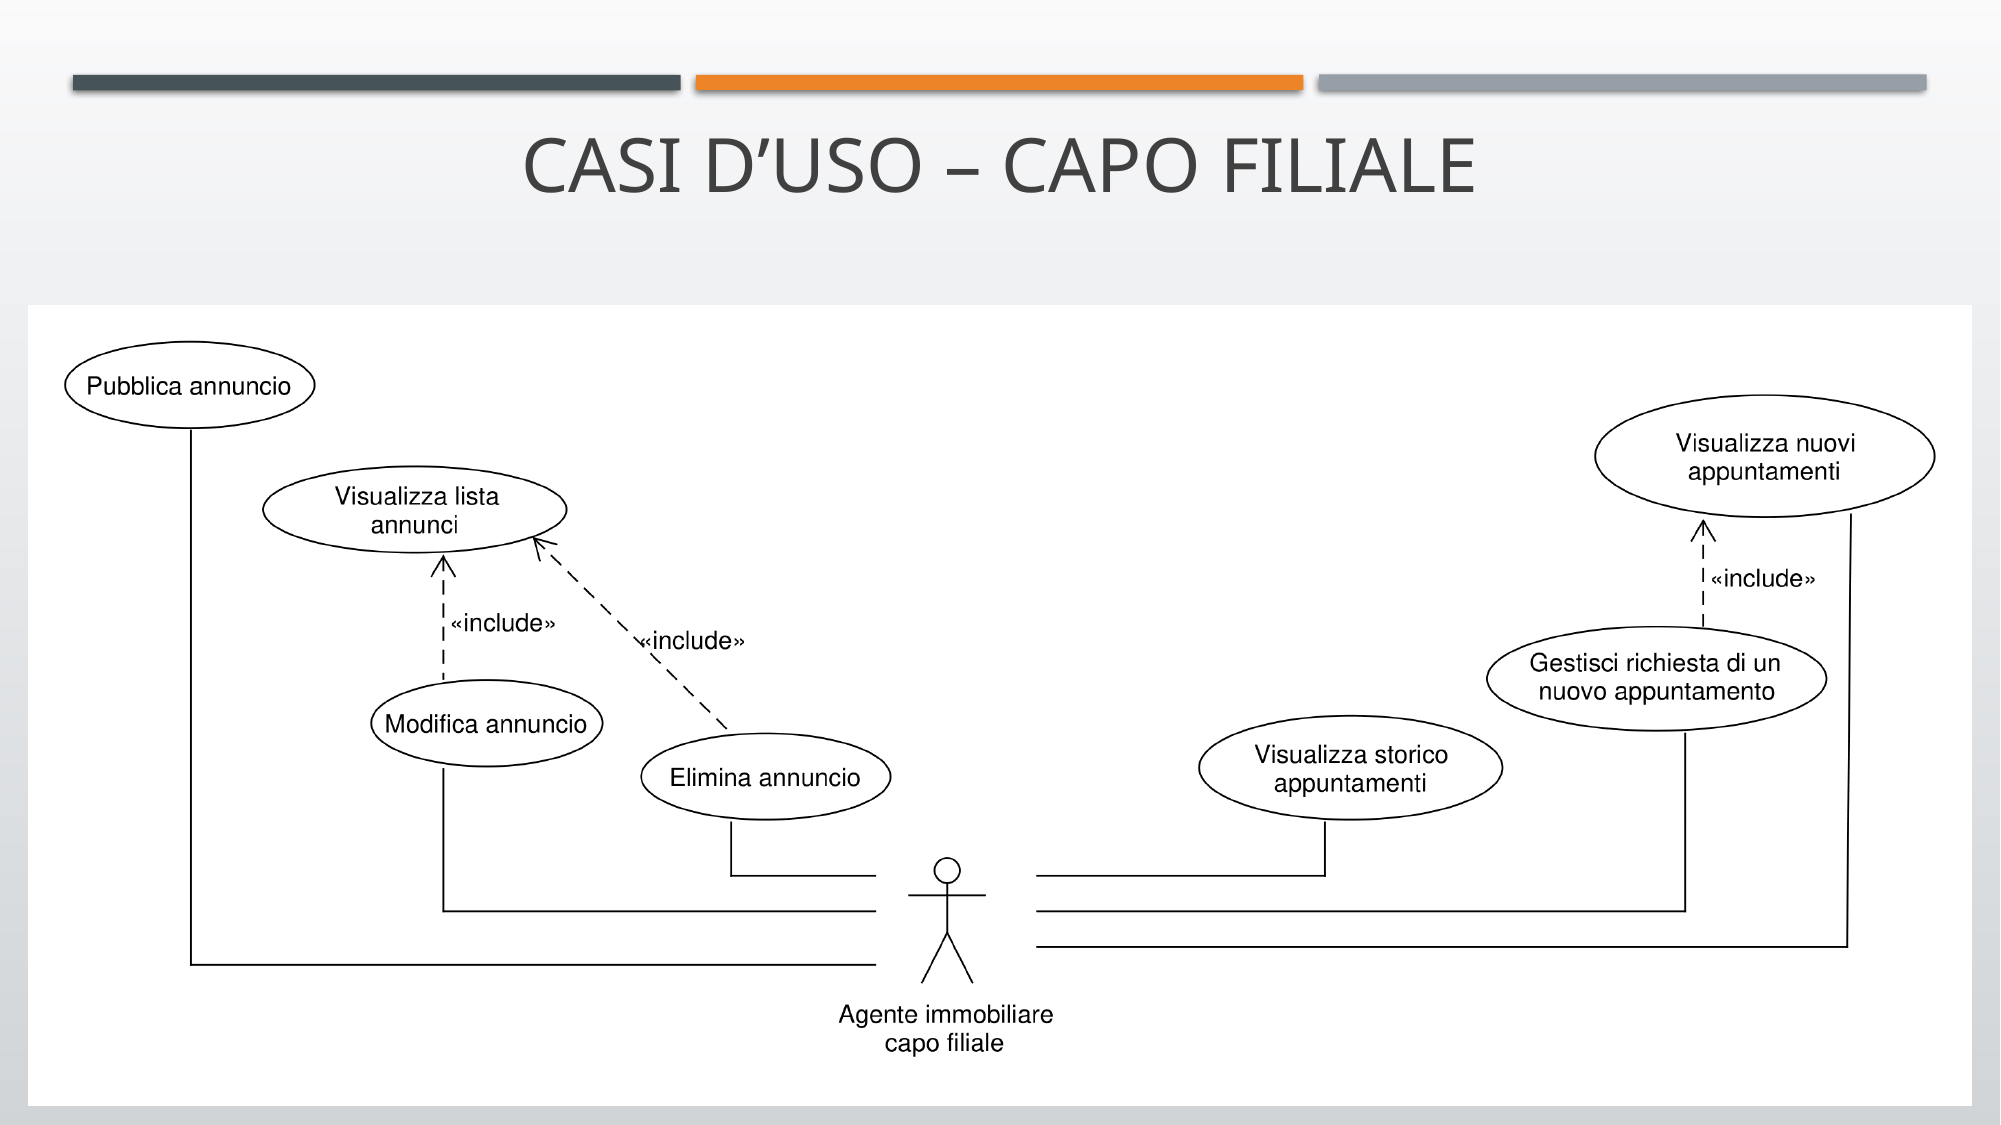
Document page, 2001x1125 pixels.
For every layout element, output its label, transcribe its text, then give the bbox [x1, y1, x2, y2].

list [27, 304, 1973, 1107]
title Casi d’uso – CAPO FILIALE [95, 92, 1905, 215]
